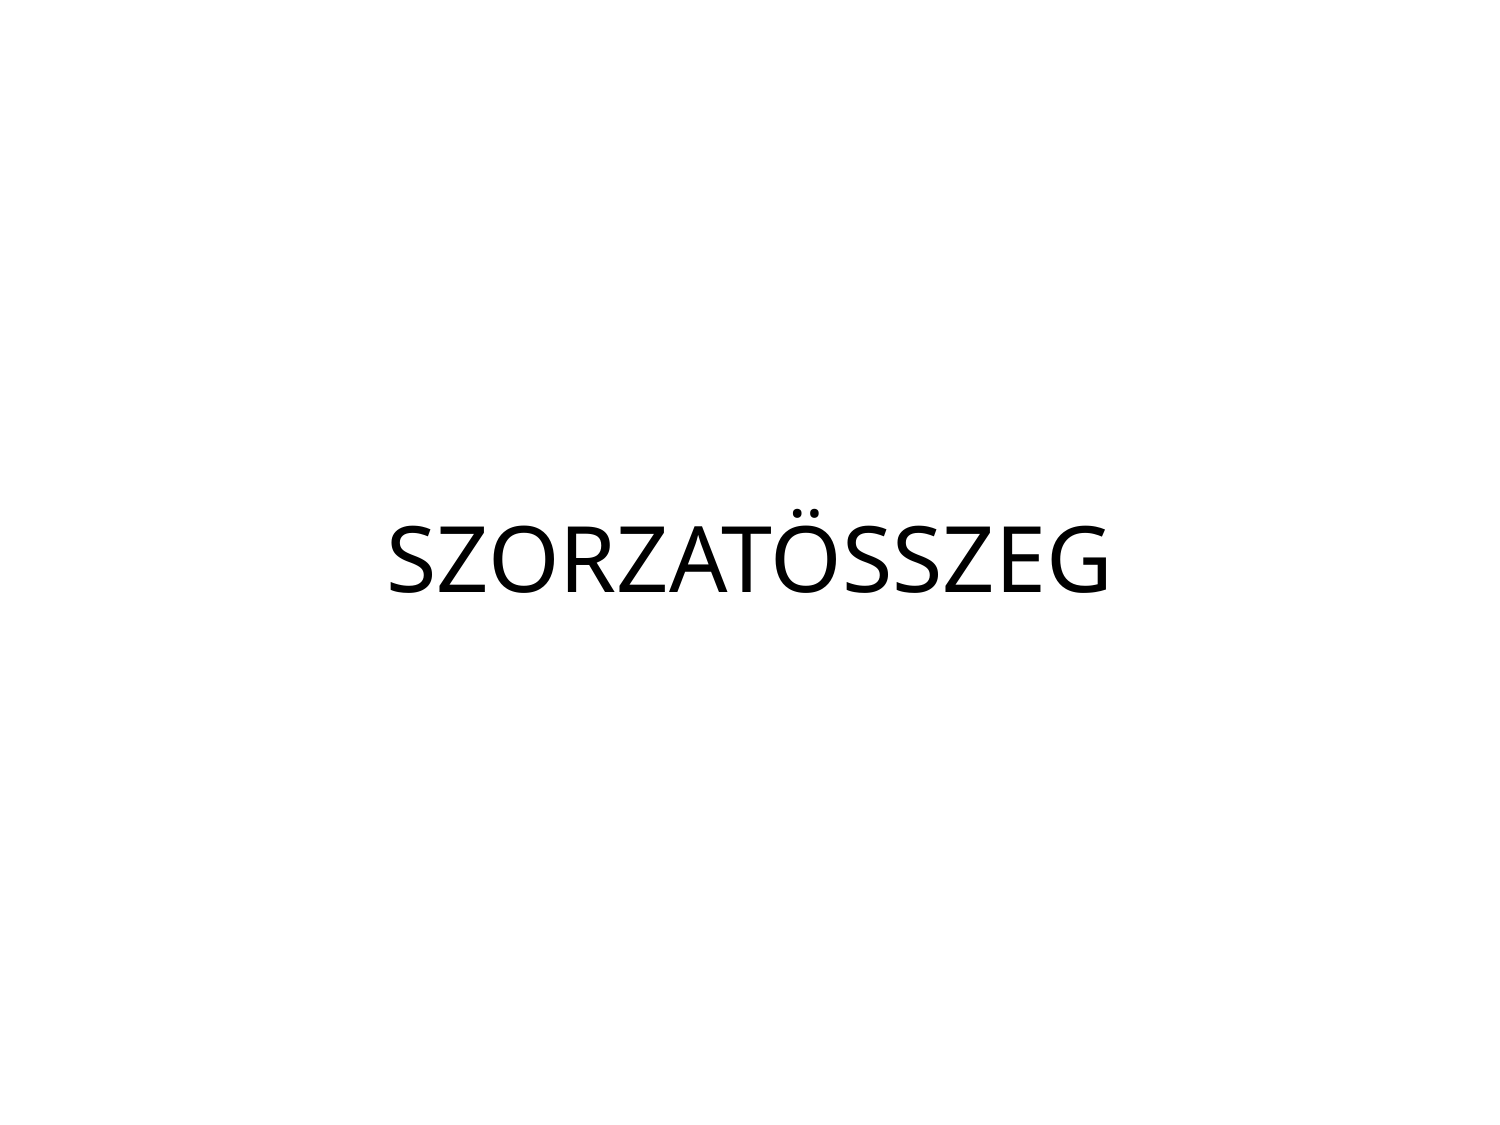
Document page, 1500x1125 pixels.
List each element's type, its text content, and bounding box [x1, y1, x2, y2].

title SZORZATÖSSZEG [103, 453, 1397, 672]
